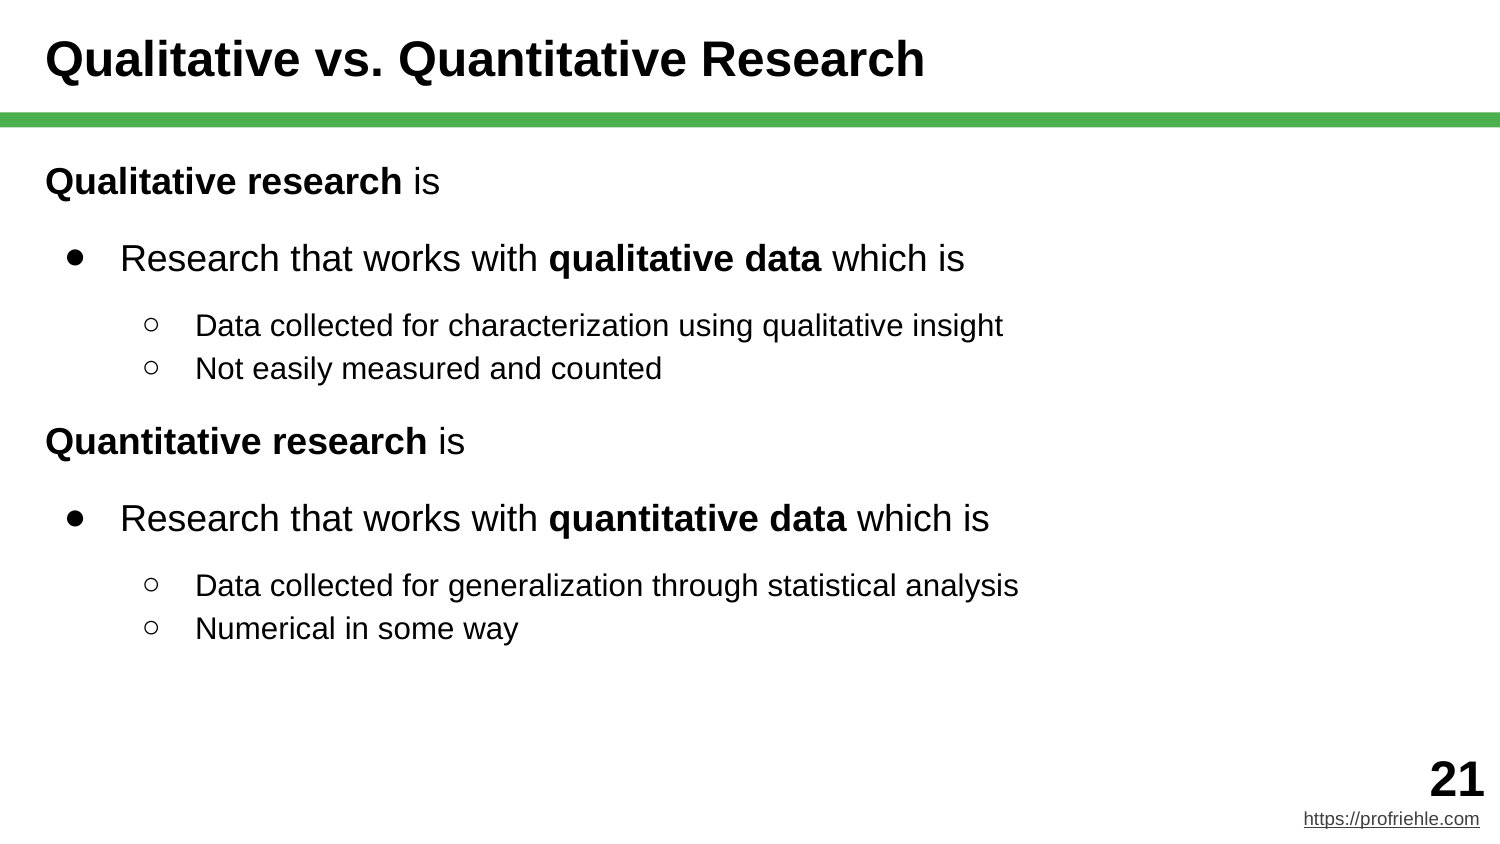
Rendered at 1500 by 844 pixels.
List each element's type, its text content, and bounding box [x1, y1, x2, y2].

slide_number ‹#› https://profriehle.com [1200, 724, 1500, 844]
list Qualitative research is Research that works with qualitative data which is Data collected for characterization using qualitative insight Not easily measured and counted Quantitative research is Research that works with quantitative data which is Data collected for generalization through statistical analysis Numerical in some way [45, 150, 1455, 825]
title Qualitative vs. Quantitative Research [0, 0, 1500, 113]
